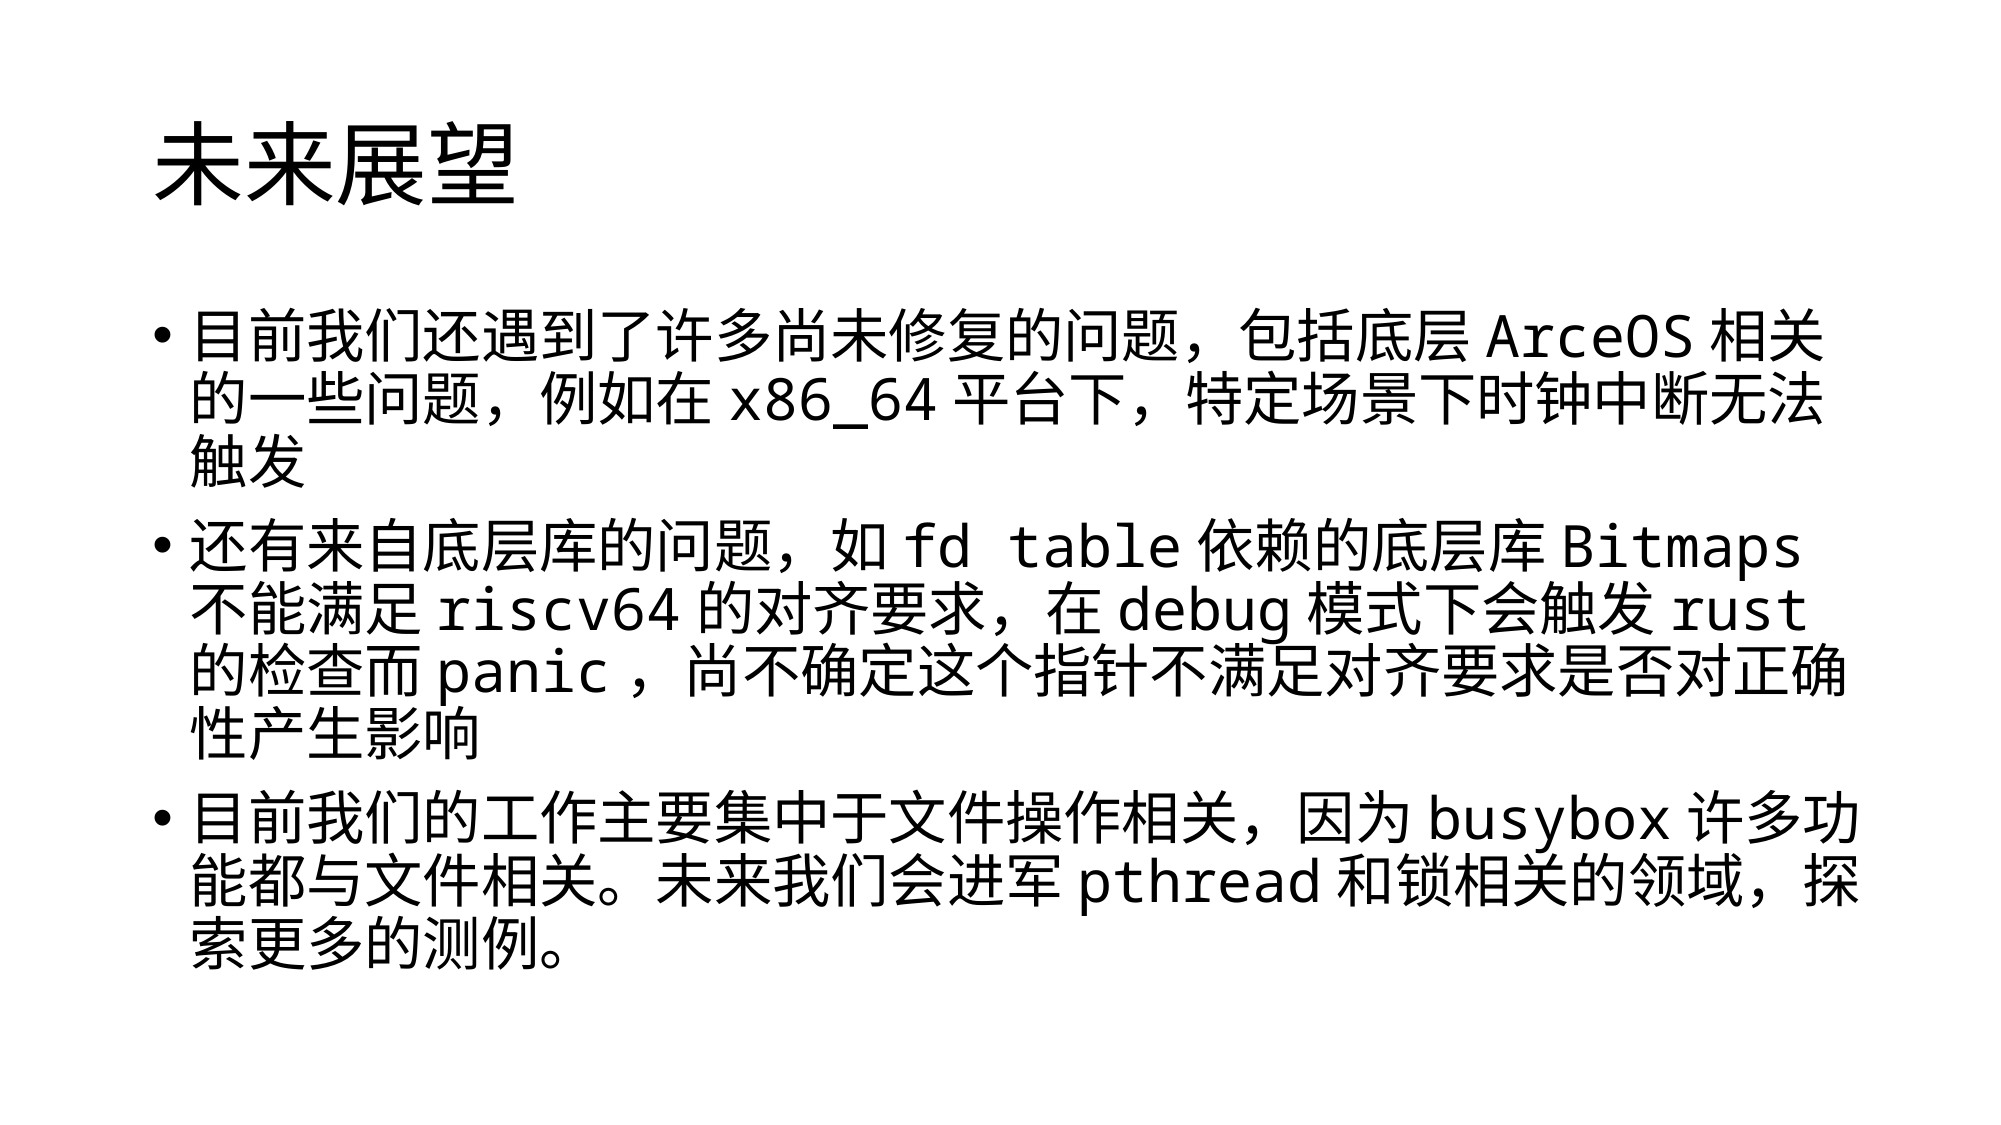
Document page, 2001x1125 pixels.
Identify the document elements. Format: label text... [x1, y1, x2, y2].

list 目前我们还遇到了许多尚未修复的问题，包括底层ArceOS相关的一些问题，例如在x86_64平台下，特定场景下时钟中断无法触发 还有来自底层库的问题，如fd table依赖的底层库Bitmaps不能满足riscv64的对齐要求，在debug模式下会触发rust的检查而panic，尚不确定这个指针不满足对齐要求是否对正确性产生影响 目前我们的工作主要集中于文件操作相关，因为busybox许多功能都与文件相关。未来我们会进军pthread和锁相关的领域，探索更多的测例。 [137, 299, 1888, 1014]
title 未来展望 [137, 59, 1863, 278]
